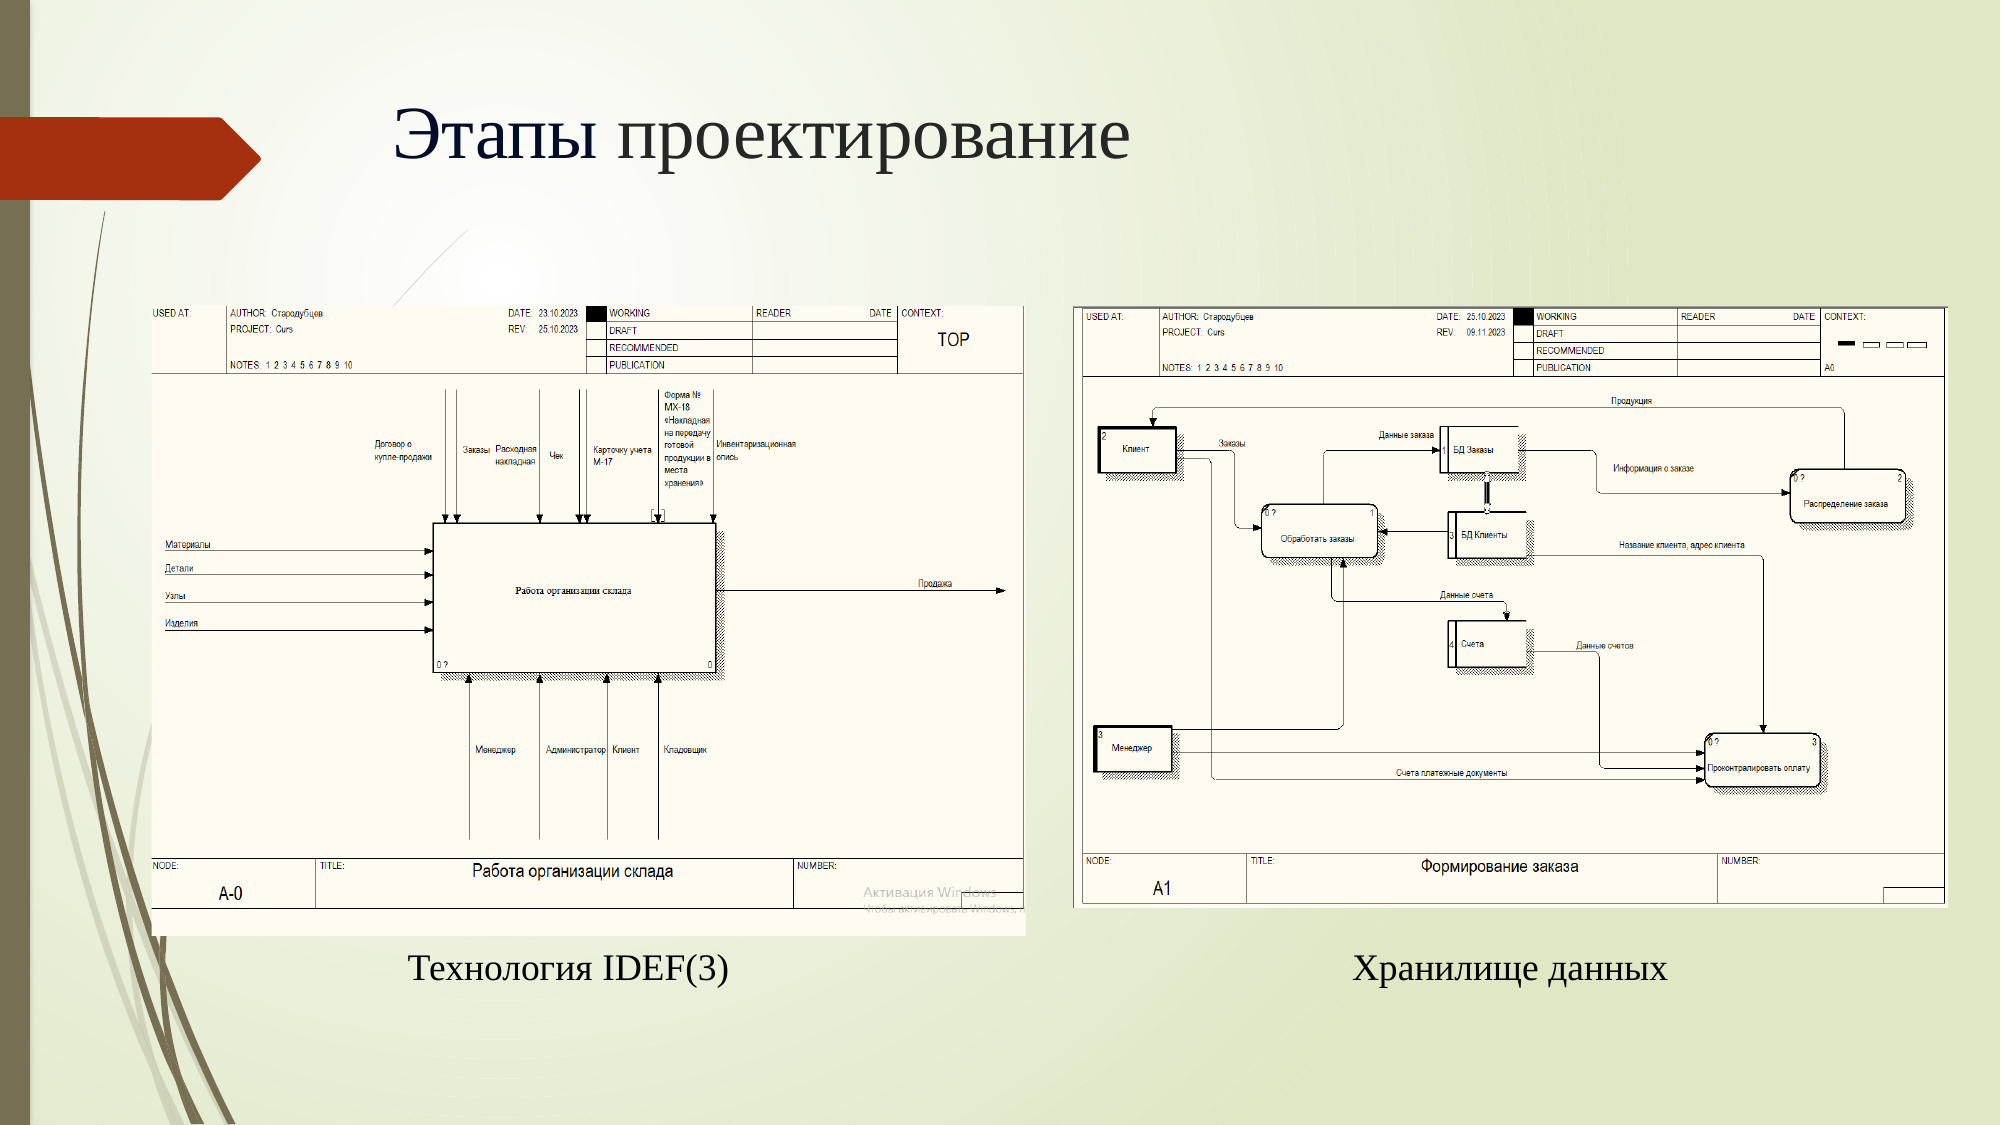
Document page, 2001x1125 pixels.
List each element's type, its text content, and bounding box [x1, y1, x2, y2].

title Этапы проектирование [377, 76, 1840, 287]
text_box Технология IDEF(3) [392, 943, 785, 995]
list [1073, 306, 1948, 908]
picture [151, 306, 1026, 936]
text_box Хранилище данных [1337, 935, 1684, 995]
